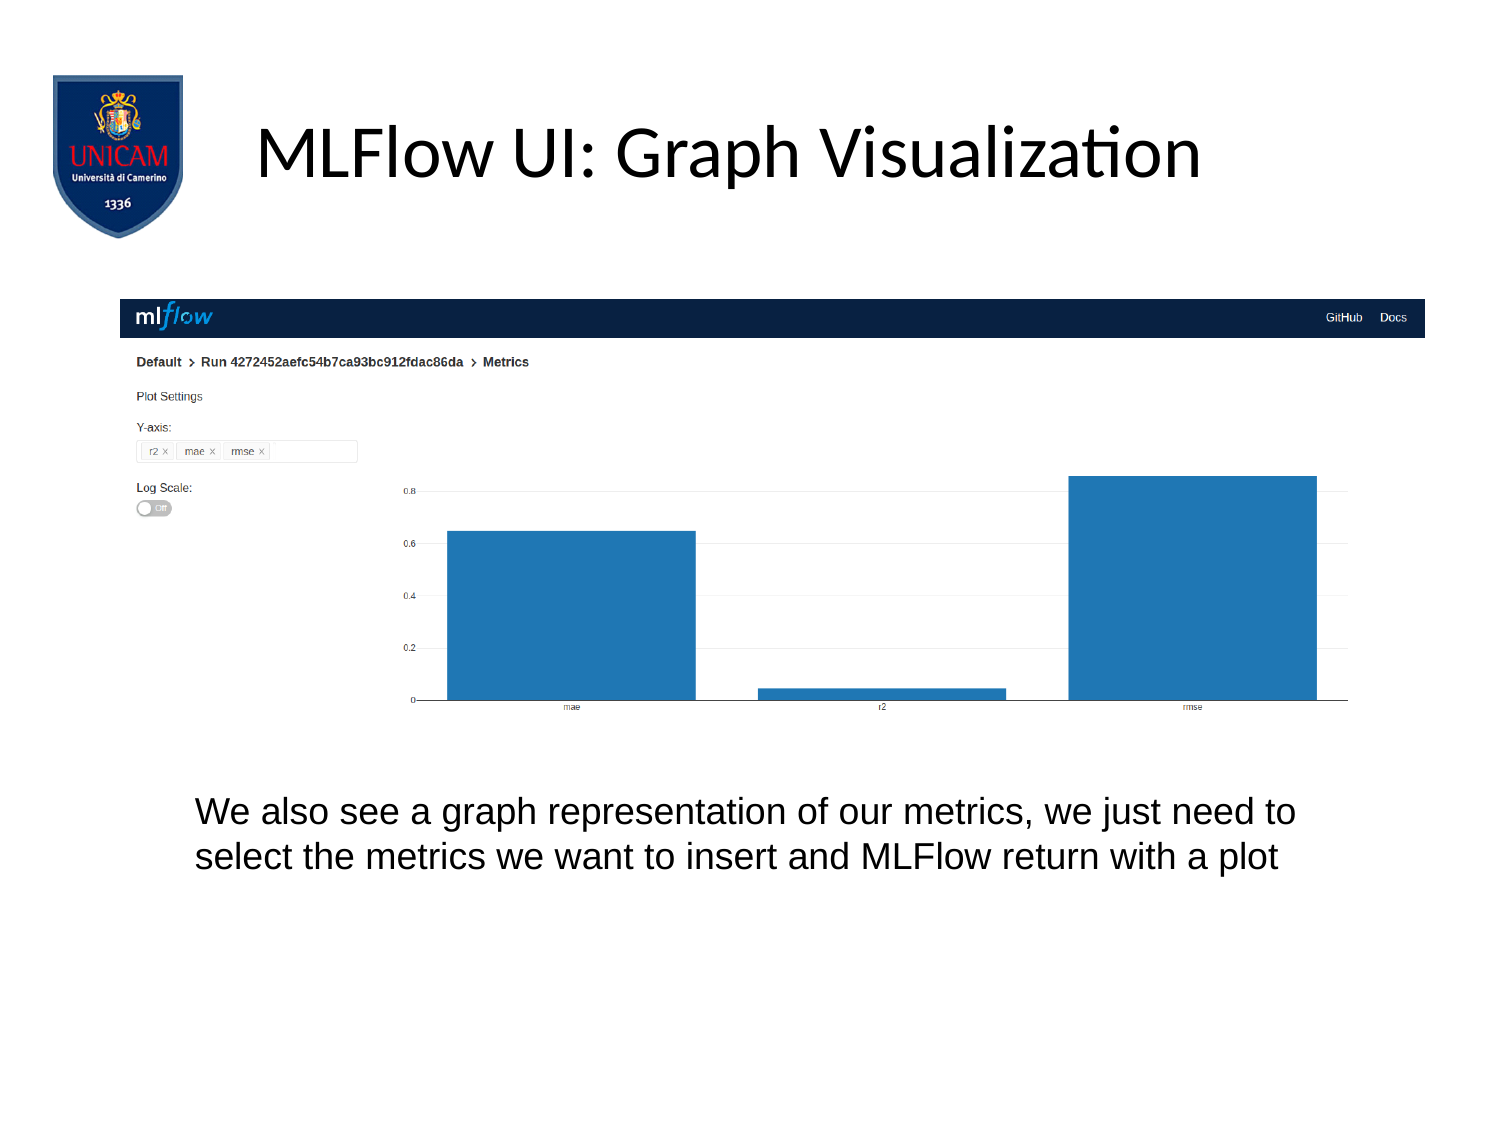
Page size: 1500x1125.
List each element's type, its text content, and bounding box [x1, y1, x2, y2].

text_box We also see a graph representation of our metrics, we just need to select the metrics we want to insert and MLFlow return with a plot [179, 780, 1410, 879]
picture [119, 299, 1426, 762]
text_box MLFlow UI: Graph Visualization [254, 40, 1440, 255]
picture [52, 75, 184, 239]
